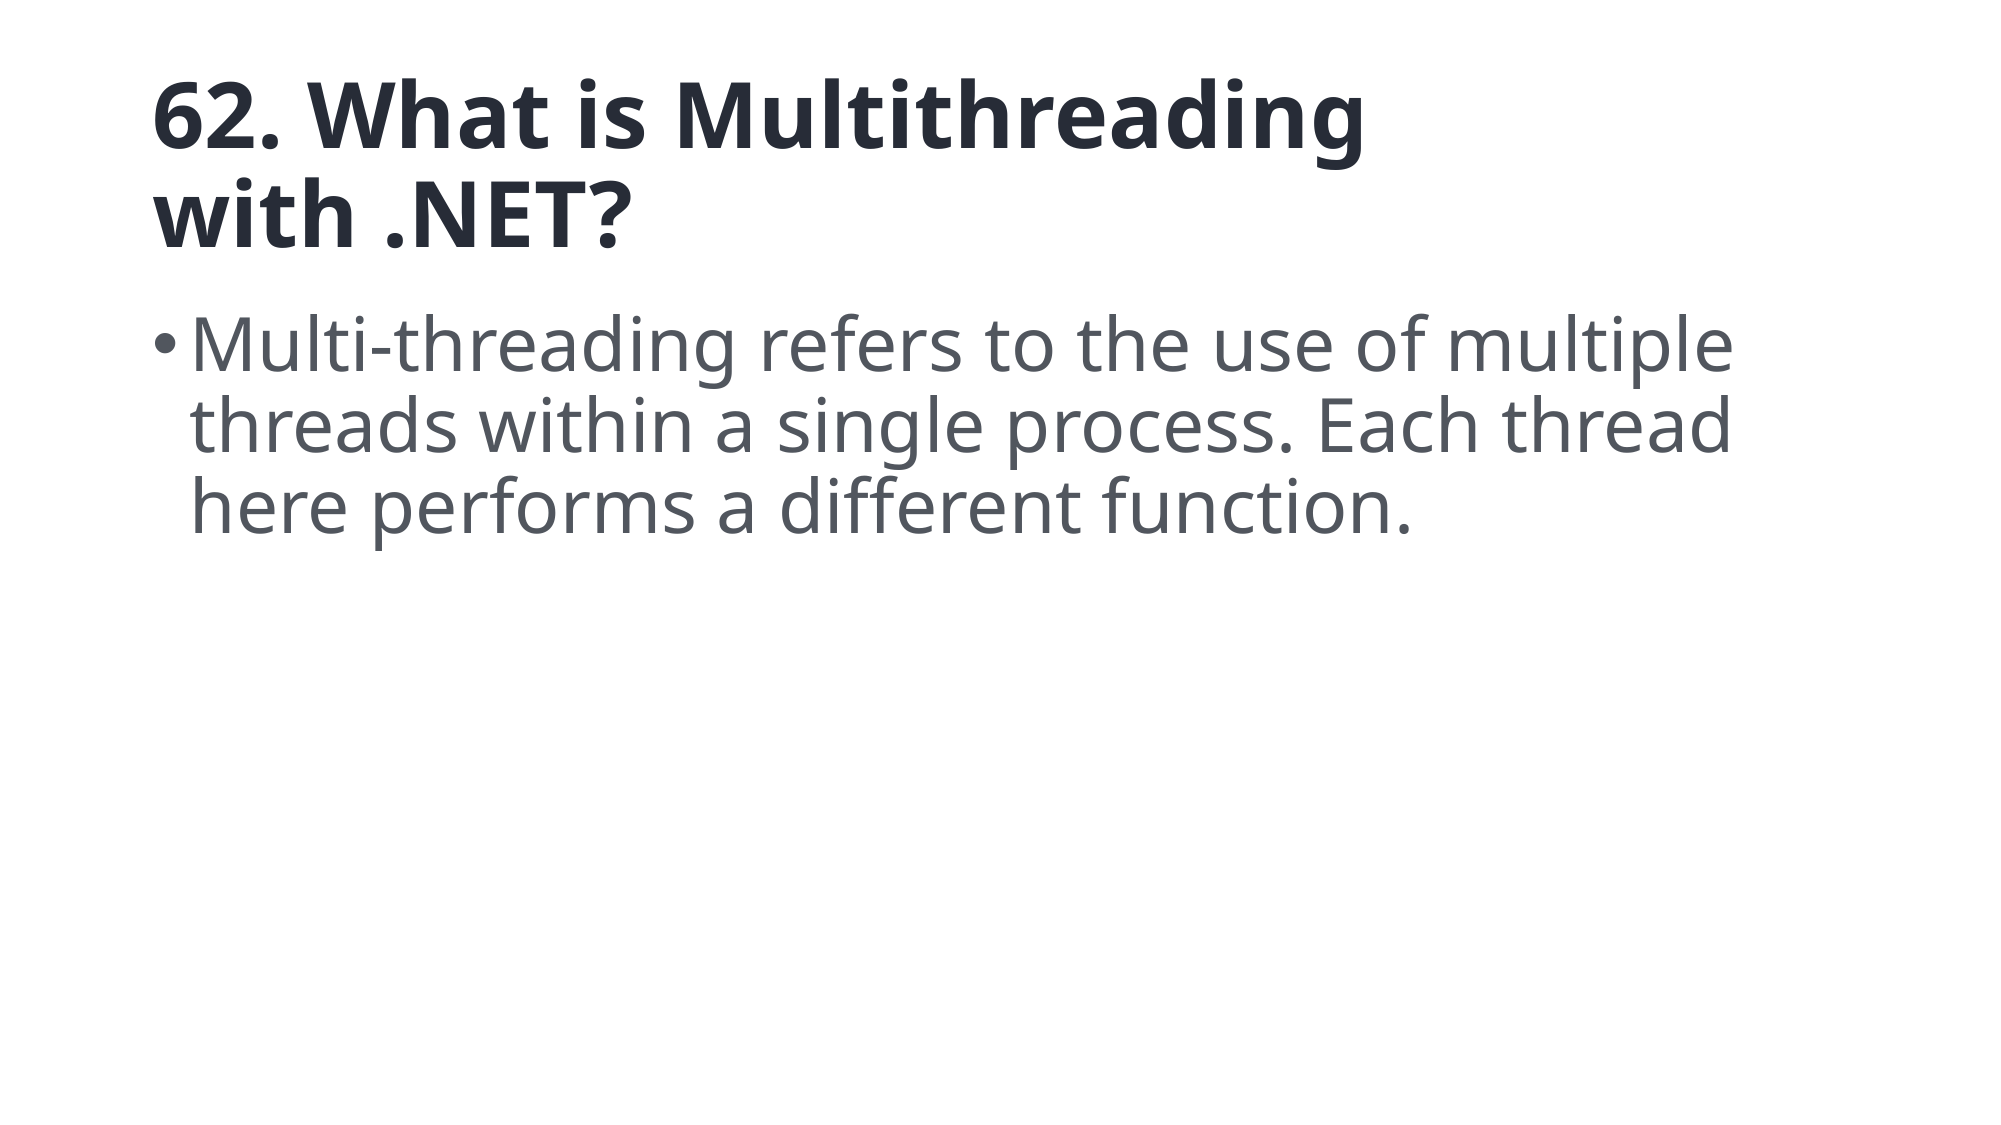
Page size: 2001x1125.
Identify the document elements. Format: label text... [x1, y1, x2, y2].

list Multi-threading refers to the use of multiple threads within a single process. Each thread here performs a different function. [137, 299, 1863, 1014]
title 62. What is Multithreading with .NET? [137, 59, 1863, 278]
